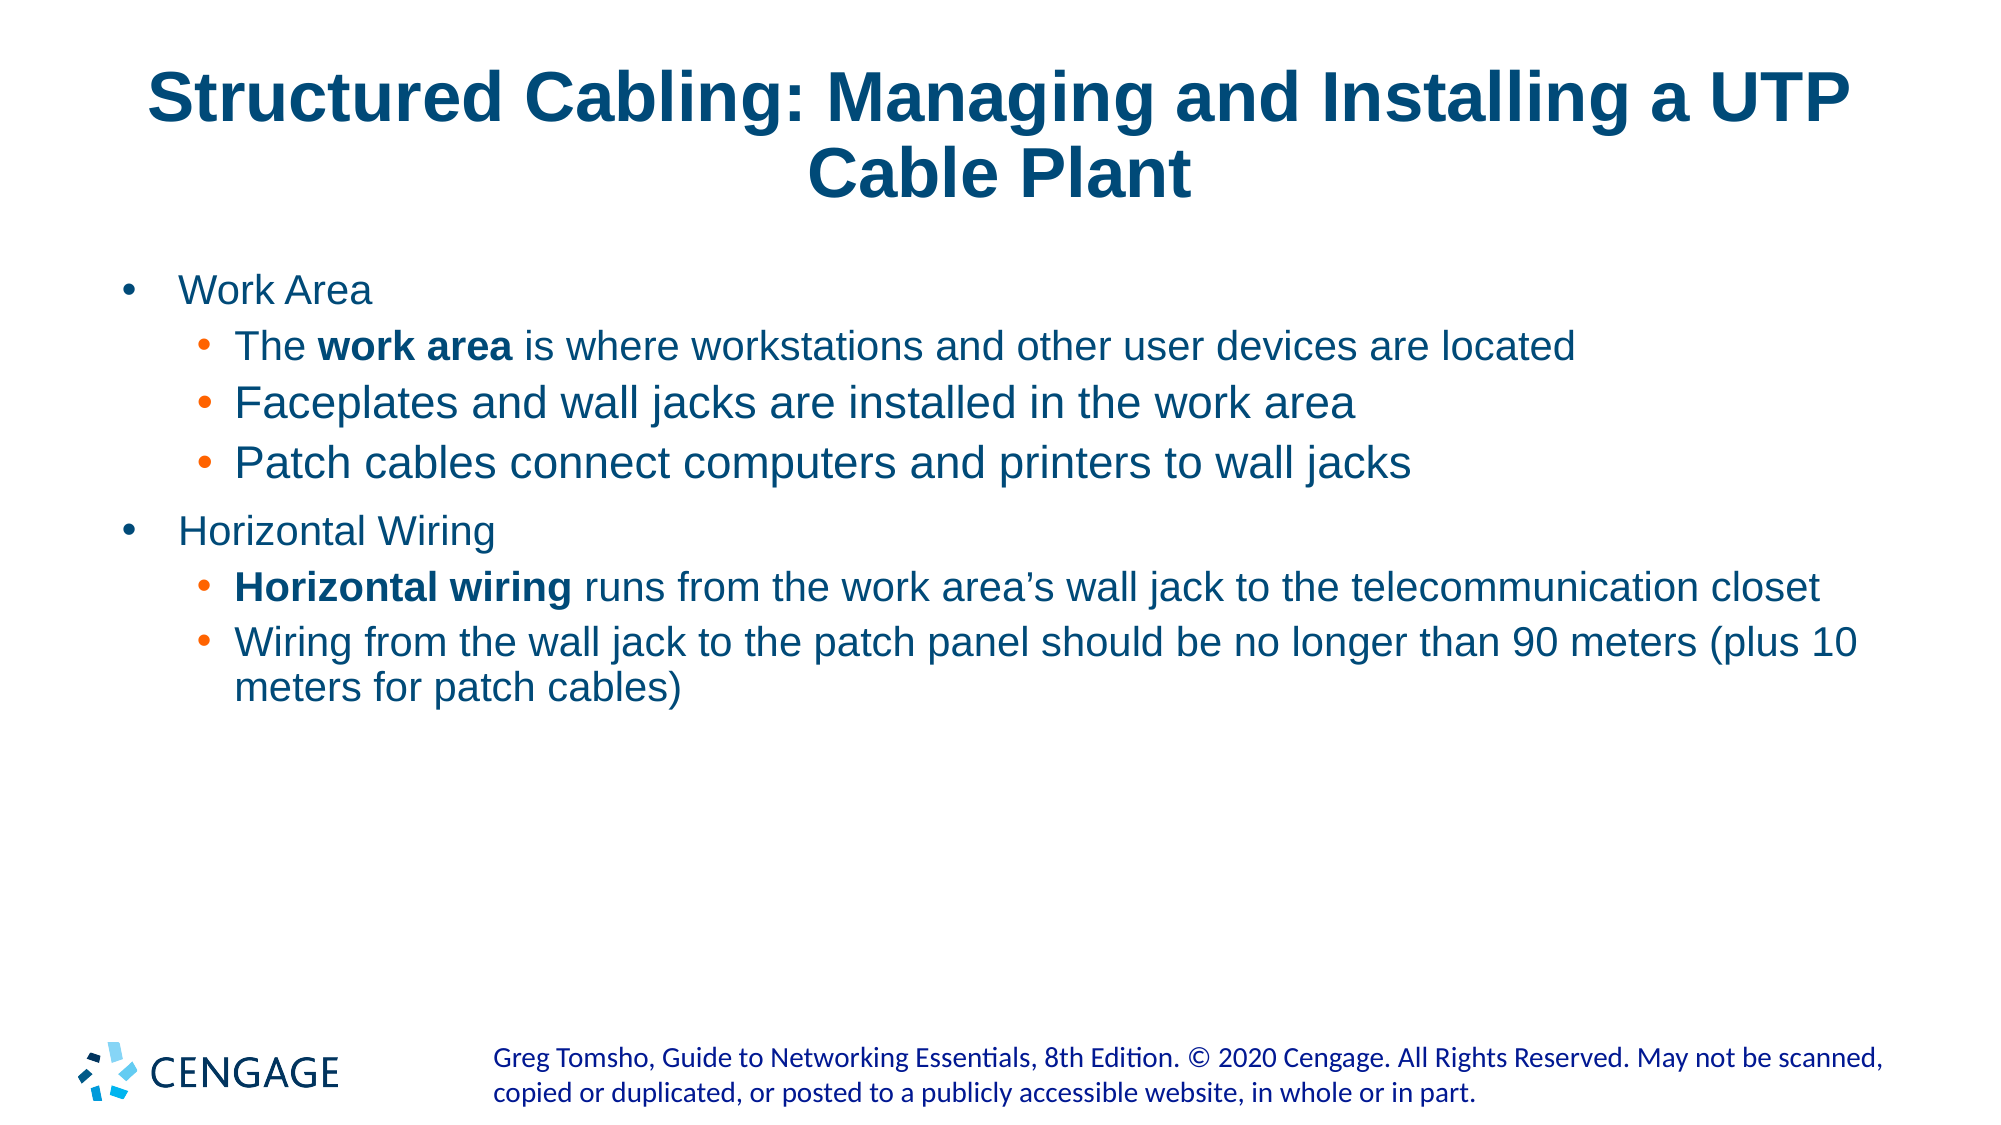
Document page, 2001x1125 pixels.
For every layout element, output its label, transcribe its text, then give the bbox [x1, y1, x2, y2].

picture [78, 1042, 338, 1101]
title Structured Cabling: Managing and Installing a UTP Cable Plant [137, 59, 1863, 171]
list Work Area The work area is where workstations and other user devices are located Faceplates and wall jacks are installed in the work area Patch cables connect computers and printers to wall jacks Horizontal Wiring Horizontal wiring runs from the work area’s wall jack to the telecommunication closet Wiring from the wall jack to the patch panel should be no longer than 90 meters (plus 10 meters for patch cables) [121, 268, 1880, 990]
